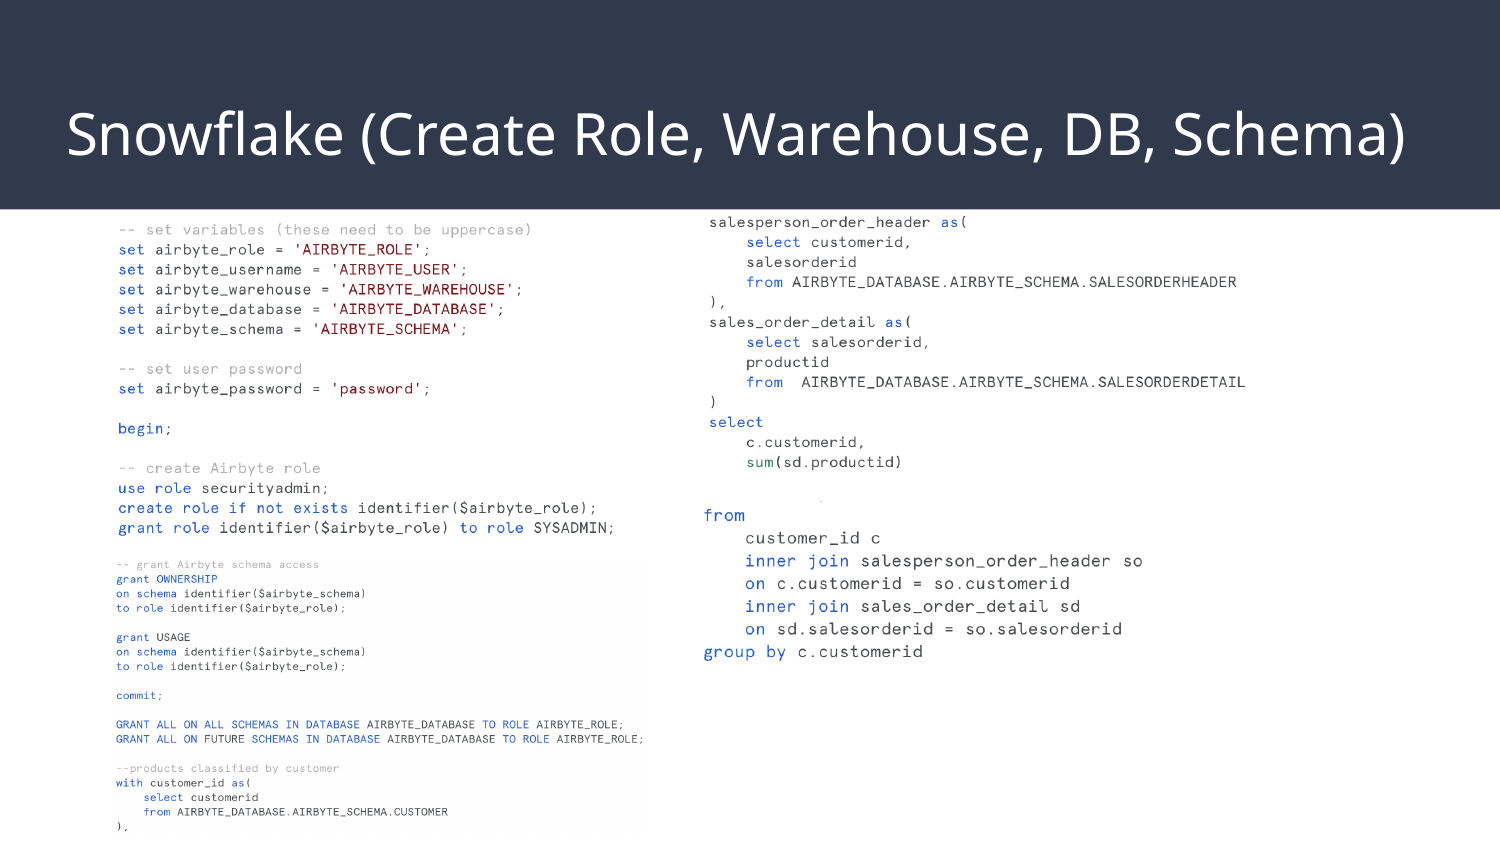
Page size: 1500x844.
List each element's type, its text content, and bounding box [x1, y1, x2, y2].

picture [110, 556, 647, 837]
picture [695, 214, 1316, 472]
picture [103, 214, 640, 554]
title Snowflake (Create Role, Warehouse, DB, Schema) [51, 82, 1449, 185]
picture [695, 501, 1182, 669]
